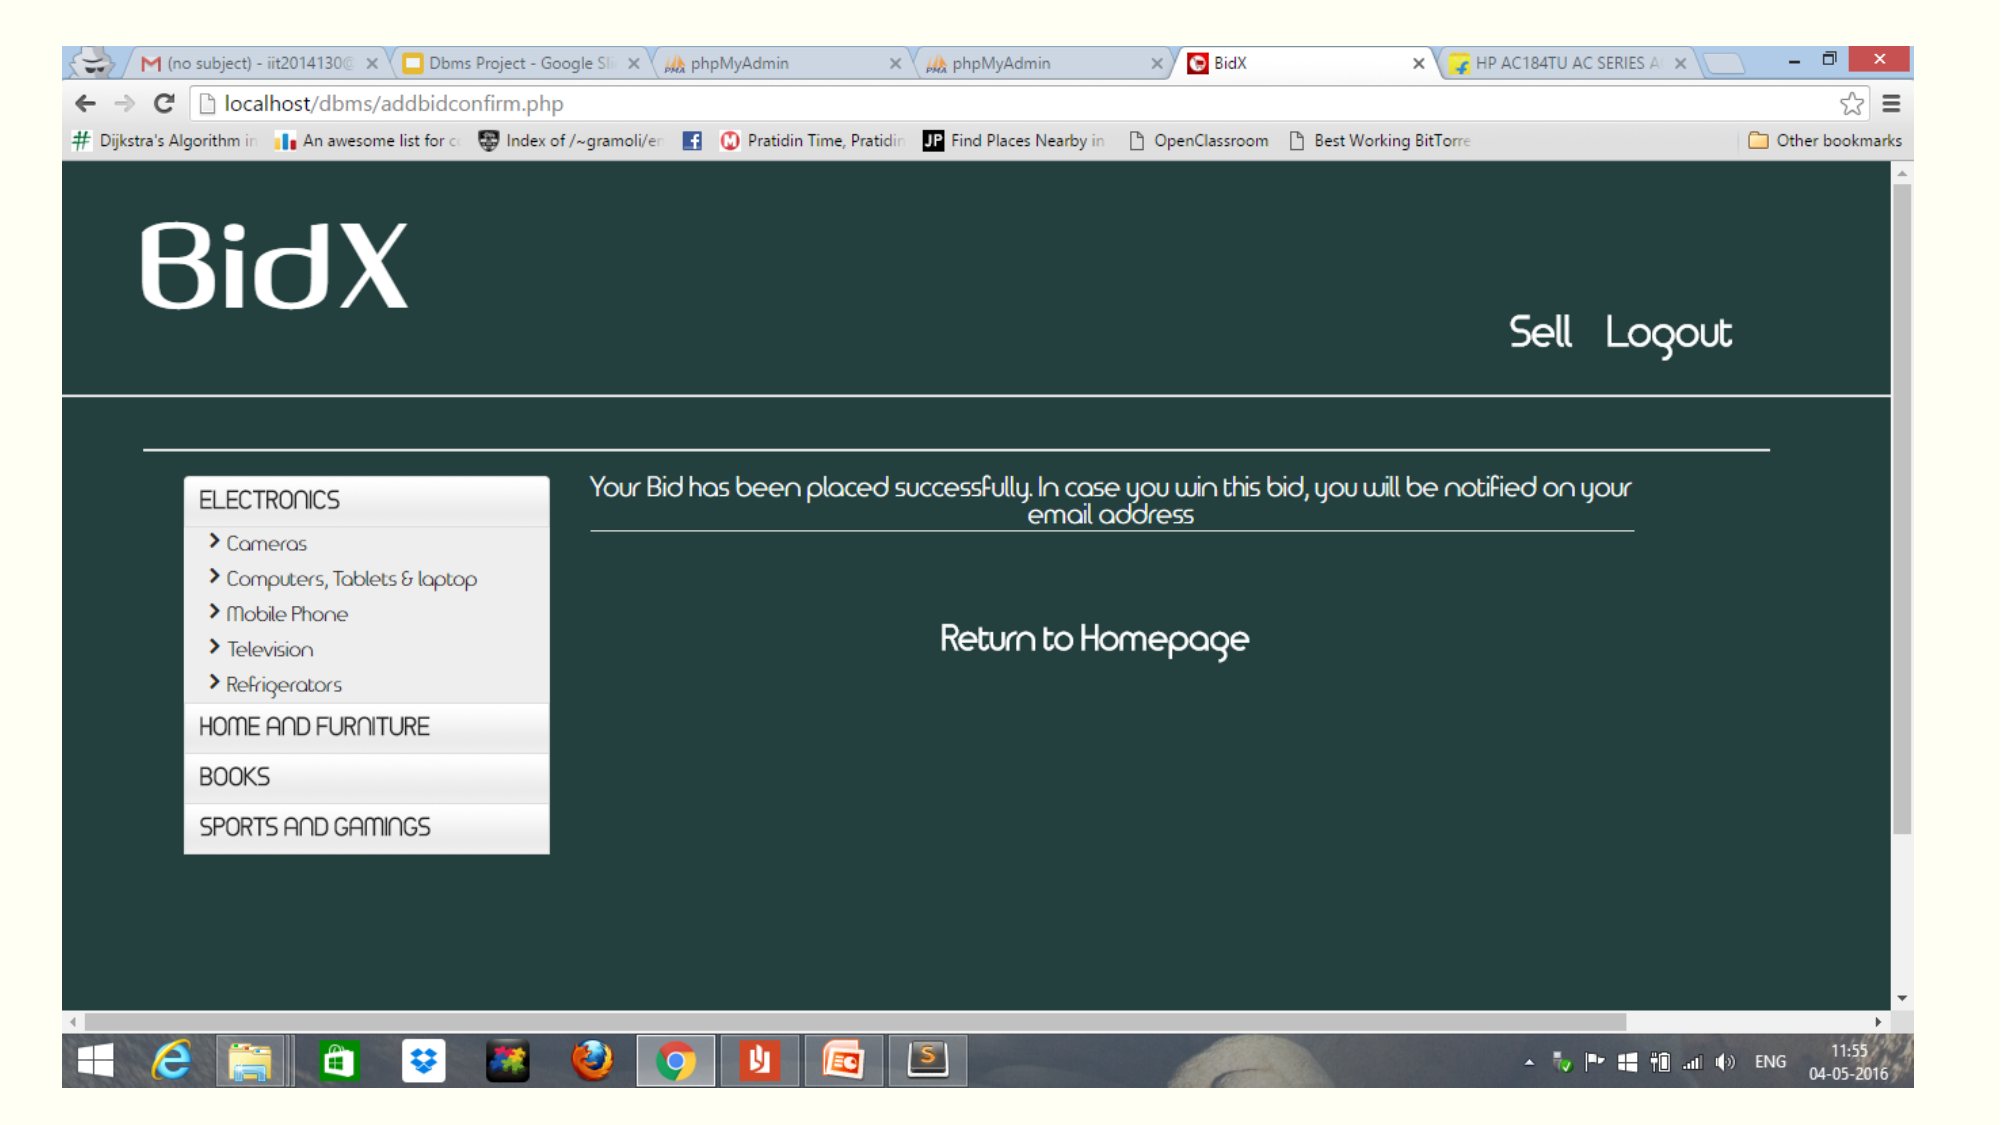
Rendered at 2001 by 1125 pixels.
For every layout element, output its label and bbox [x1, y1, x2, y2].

picture [62, 46, 1914, 1088]
